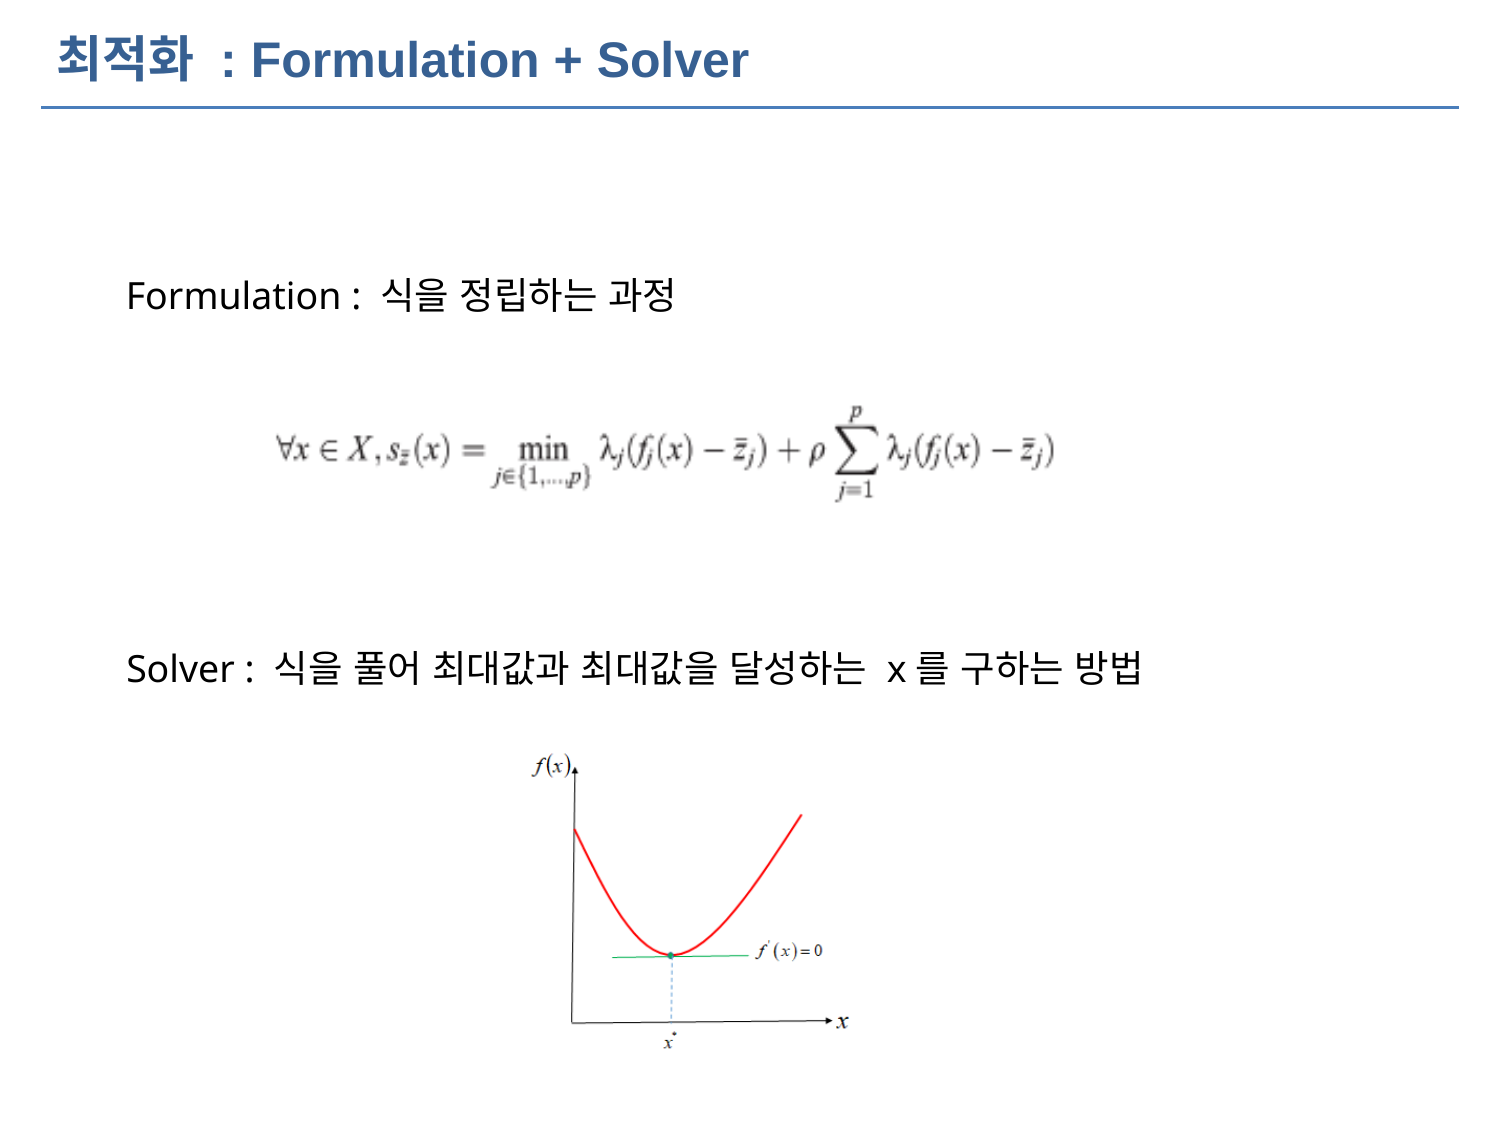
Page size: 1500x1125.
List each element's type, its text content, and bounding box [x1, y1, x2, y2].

text_box Formulation : 식을 정립하는 과정 [111, 264, 1128, 325]
text_box Solver : 식을 풀어 최대값과 최대값을 달성하는 x를 구하는 방법 [111, 637, 1343, 698]
title 최적화 : Formulation + Solver [41, 23, 1392, 93]
picture [236, 386, 1099, 528]
picture [480, 721, 901, 1084]
